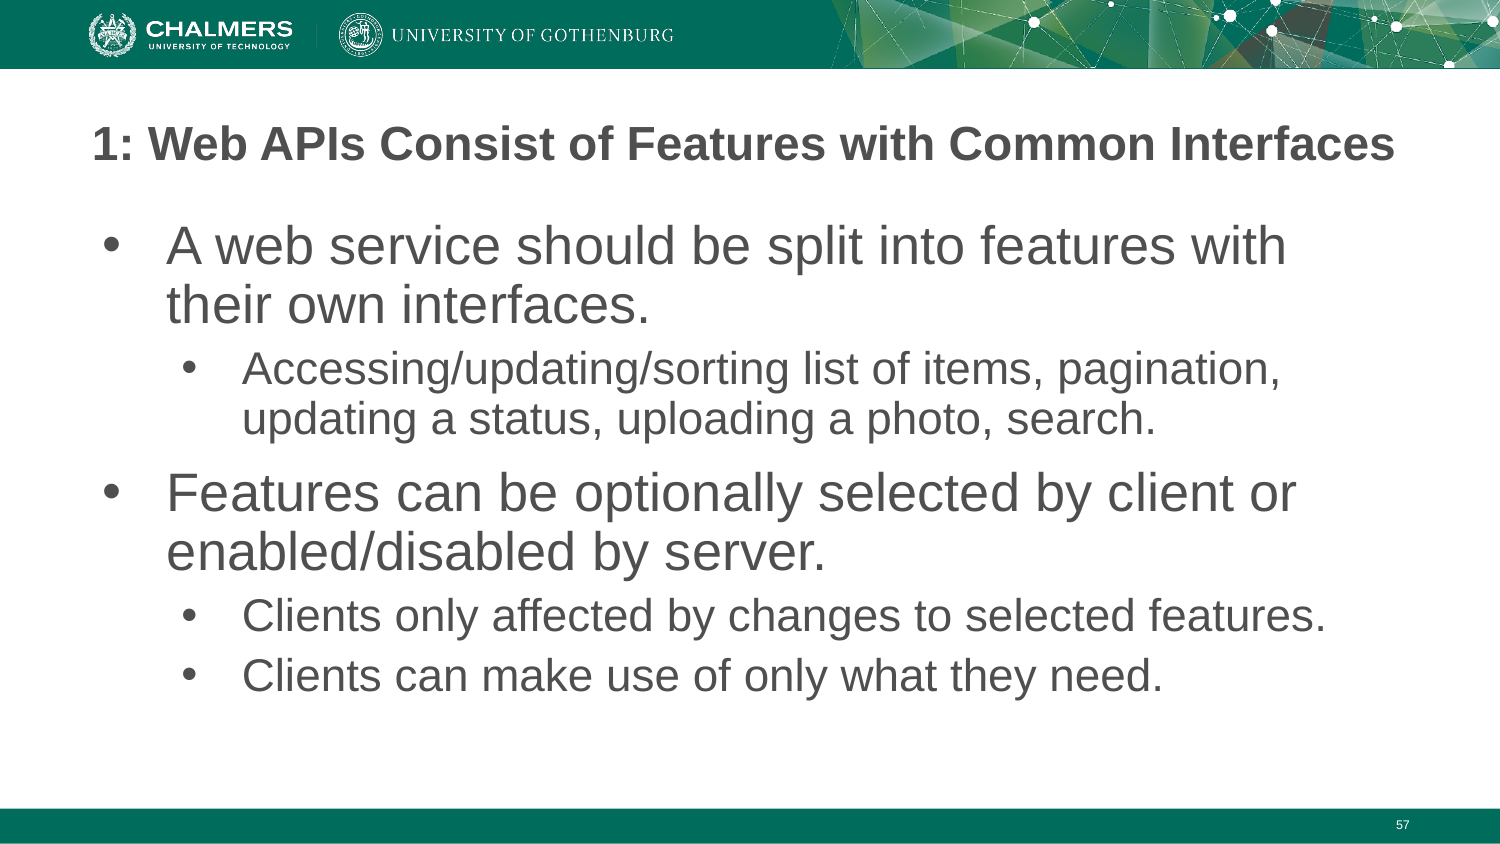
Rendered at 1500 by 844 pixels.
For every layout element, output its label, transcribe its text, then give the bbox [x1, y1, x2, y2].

list A web service should be split into features with their own interfaces. Accessing/updating/sorting list of items, pagination, updating a status, uploading a photo, search. Features can be optionally selected by client or enabled/disabled by server. Clients only affected by changes to selected features. Clients can make use of only what they need. [76, 210, 1425, 782]
picture [759, 0, 1500, 68]
title 1: Web APIs Consist of Features with Common Interfaces [76, 100, 1425, 210]
picture [64, 0, 696, 85]
slide_number ‹#› [1074, 809, 1425, 844]
